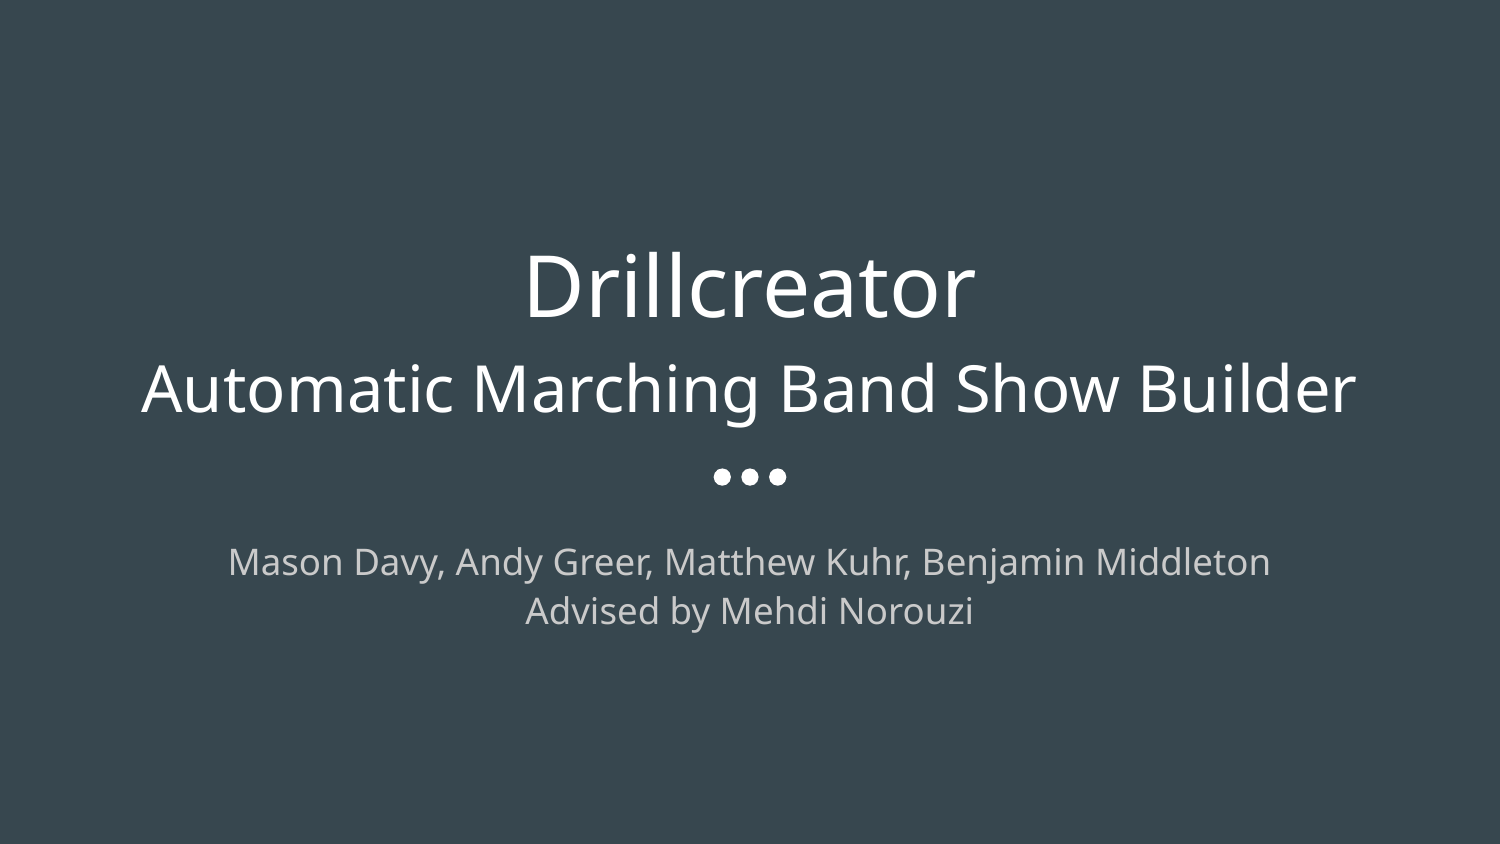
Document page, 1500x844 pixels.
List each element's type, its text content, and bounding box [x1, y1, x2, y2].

subtitle Mason Davy, Andy Greer, Matthew Kuhr, Benjamin Middleton Advised by Mehdi Norouzi [110, 520, 1390, 651]
title Drillcreator Automatic Marching Band Show Builder [110, 162, 1390, 447]
